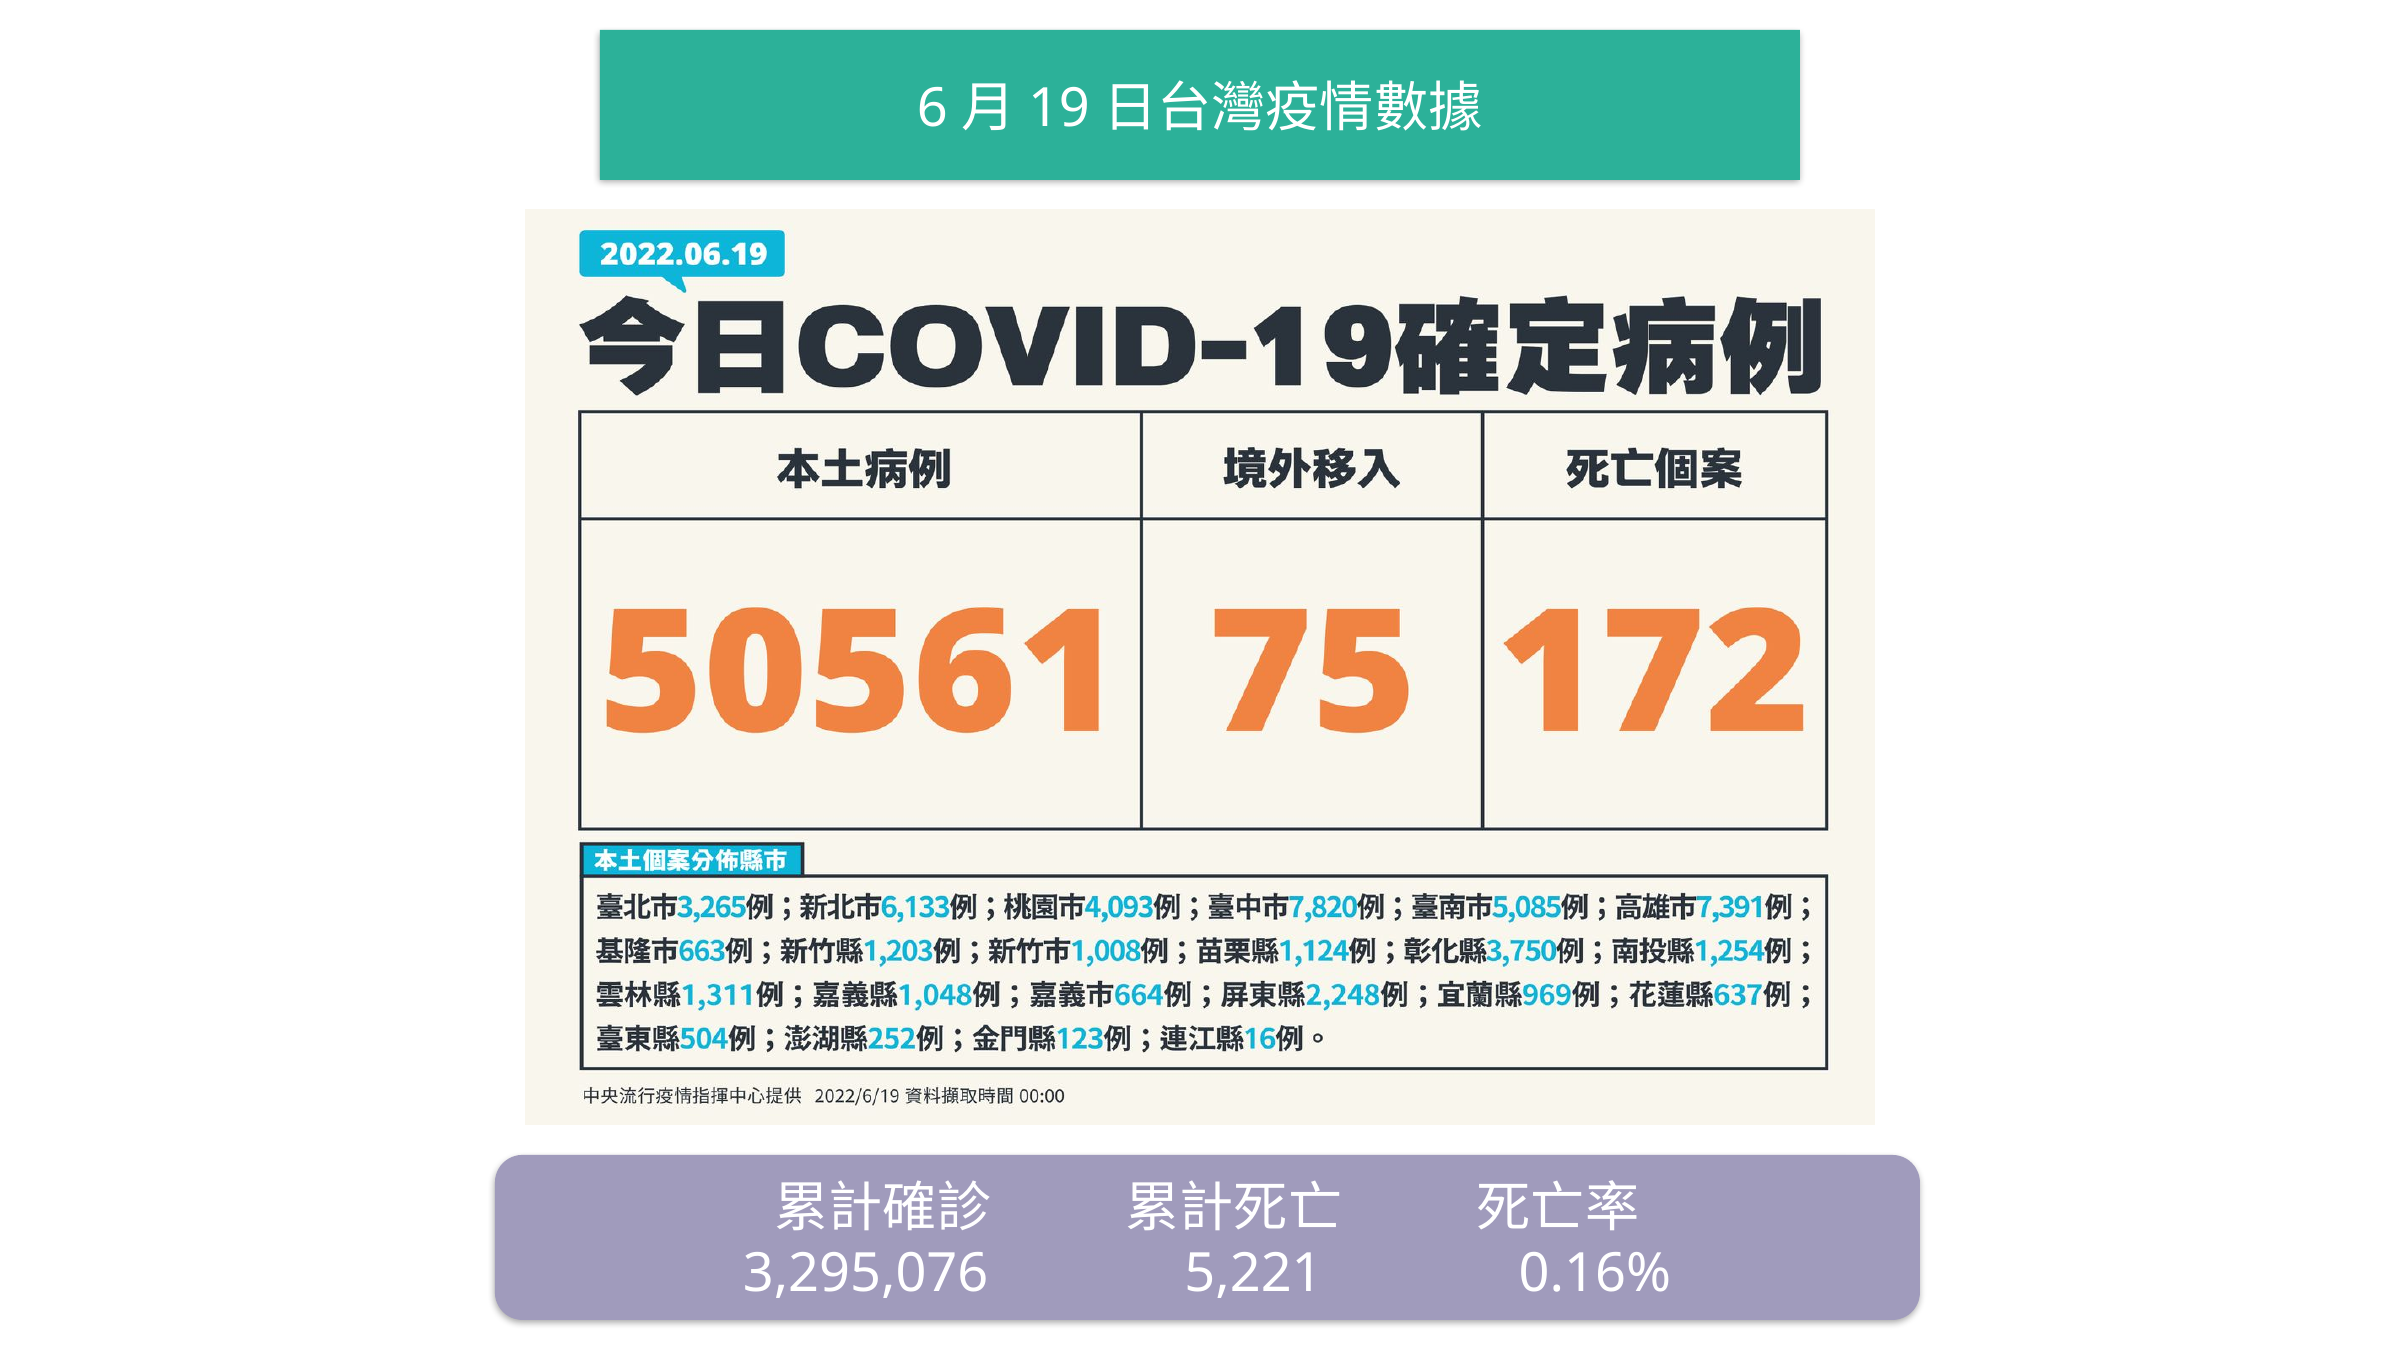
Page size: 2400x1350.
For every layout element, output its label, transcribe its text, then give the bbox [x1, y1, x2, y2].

text_box 累計確診 累計死亡 死亡率 3,295,076 5,221 0.16% [494, 1154, 1921, 1321]
text_box 6月19日台灣疫情數據 [599, 29, 1801, 181]
picture [524, 209, 1876, 1126]
